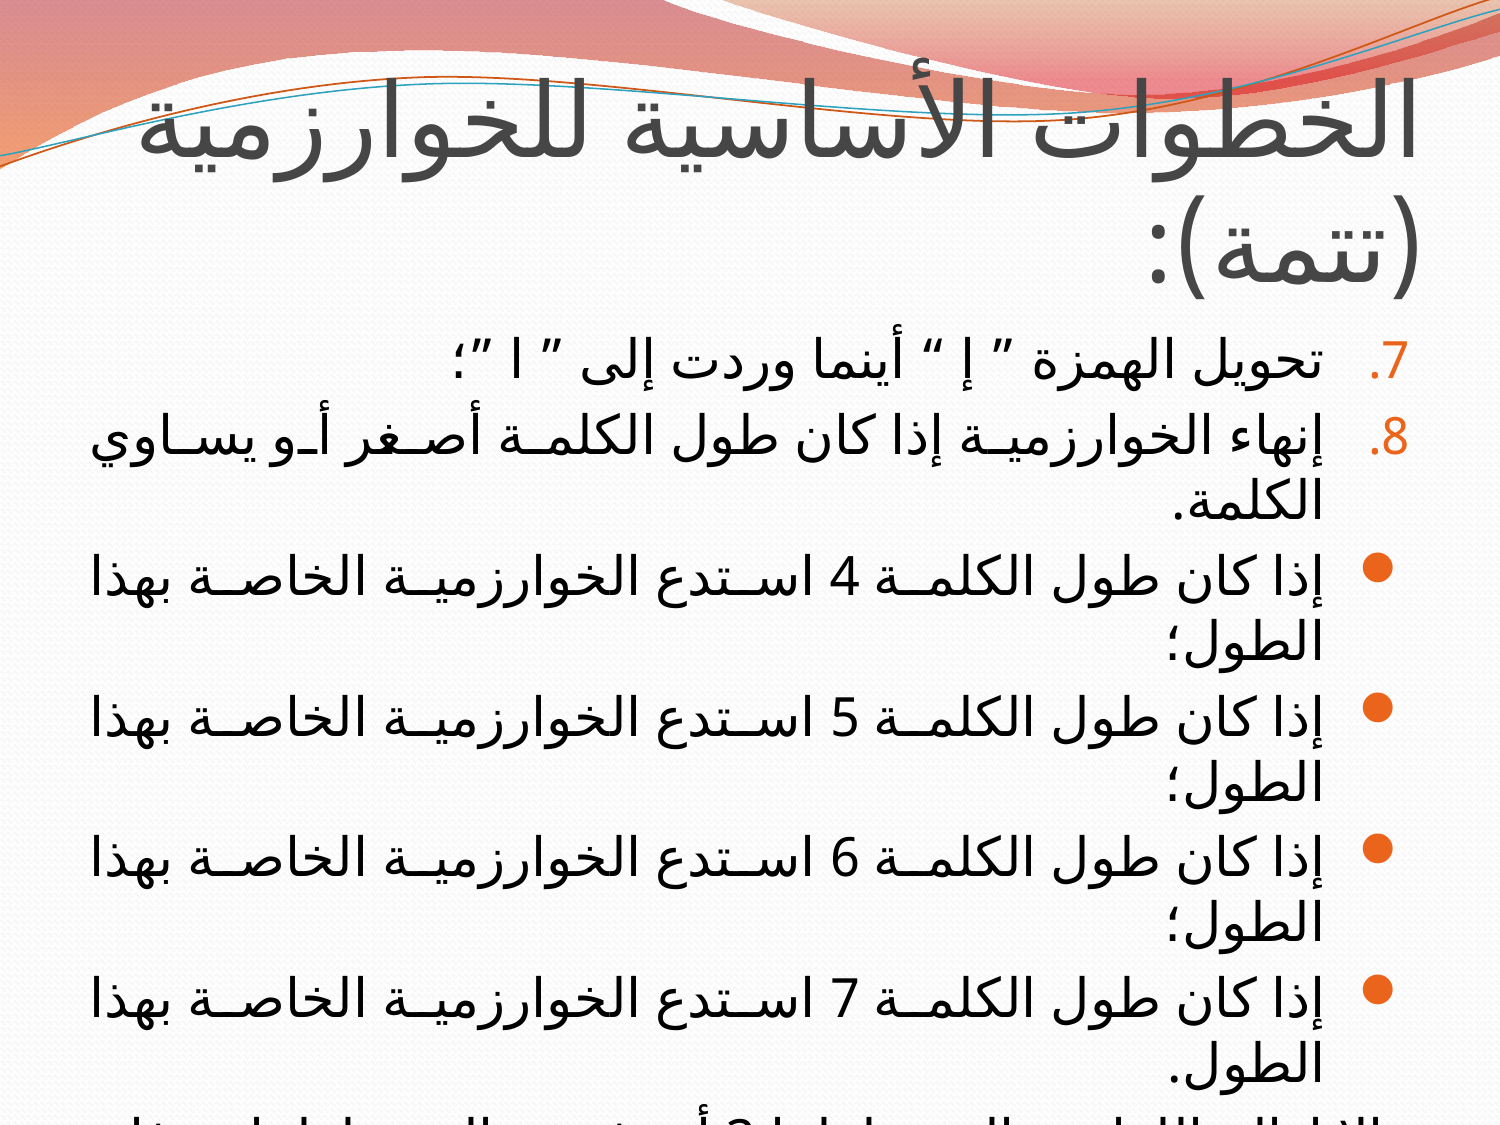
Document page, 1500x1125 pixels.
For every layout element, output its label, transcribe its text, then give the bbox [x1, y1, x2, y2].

title الخطوات الأساسية للخوارزمية (تتمة): [75, 115, 1425, 303]
list تحويل الهمزة ” إ “ أينما وردت إلى ” ا ”؛ إنهاء الخوارزمية إذا كان طول الكلمة أصغر أو يساوي الكلمة. إذا كان طول الكلمة 4 استدع الخوارزمية الخاصة بهذا الطول؛ إذا كان طول الكلمة 5 استدع الخوارزمية الخاصة بهذا الطول؛ إذا كان طول الكلمة 6 استدع الخوارزمية الخاصة بهذا الطول؛ إذا كان طول الكلمة 7 استدع الخوارزمية الخاصة بهذا الطول. وإلا إزالة اللواحق التي طولها 3 أحرف ثم التي طولها حرفان ثم استدع الخوارزمية المناسبة للطول الجديد للكلمة. [75, 317, 1425, 1038]
